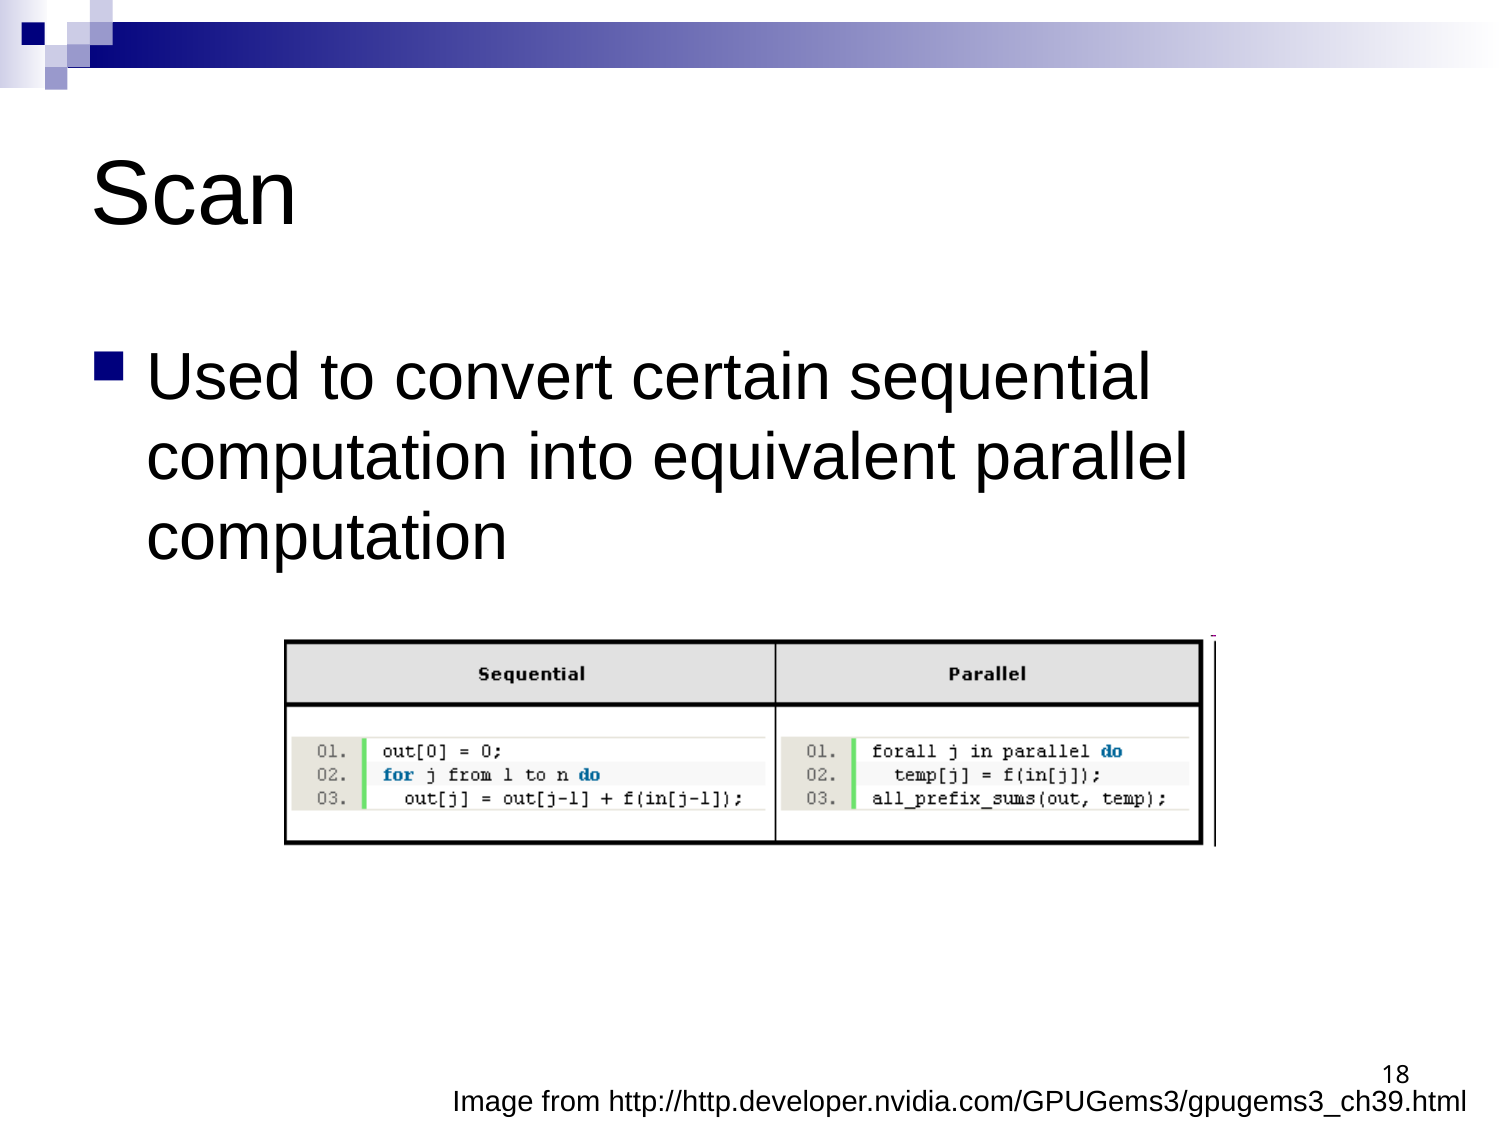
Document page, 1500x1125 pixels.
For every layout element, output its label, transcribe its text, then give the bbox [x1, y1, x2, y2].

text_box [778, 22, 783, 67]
picture [284, 635, 1216, 851]
title Scan [75, 75, 1425, 300]
text_box [689, 22, 693, 67]
list Used to convert certain sequential computation into equivalent parallel computation [75, 324, 1425, 963]
text_box Image from http://http.developer.nvidia.com/GPUGems3/gpugems3_ch39.html [0, 1074, 1500, 1125]
slide_number 18 [1074, 1024, 1426, 1101]
